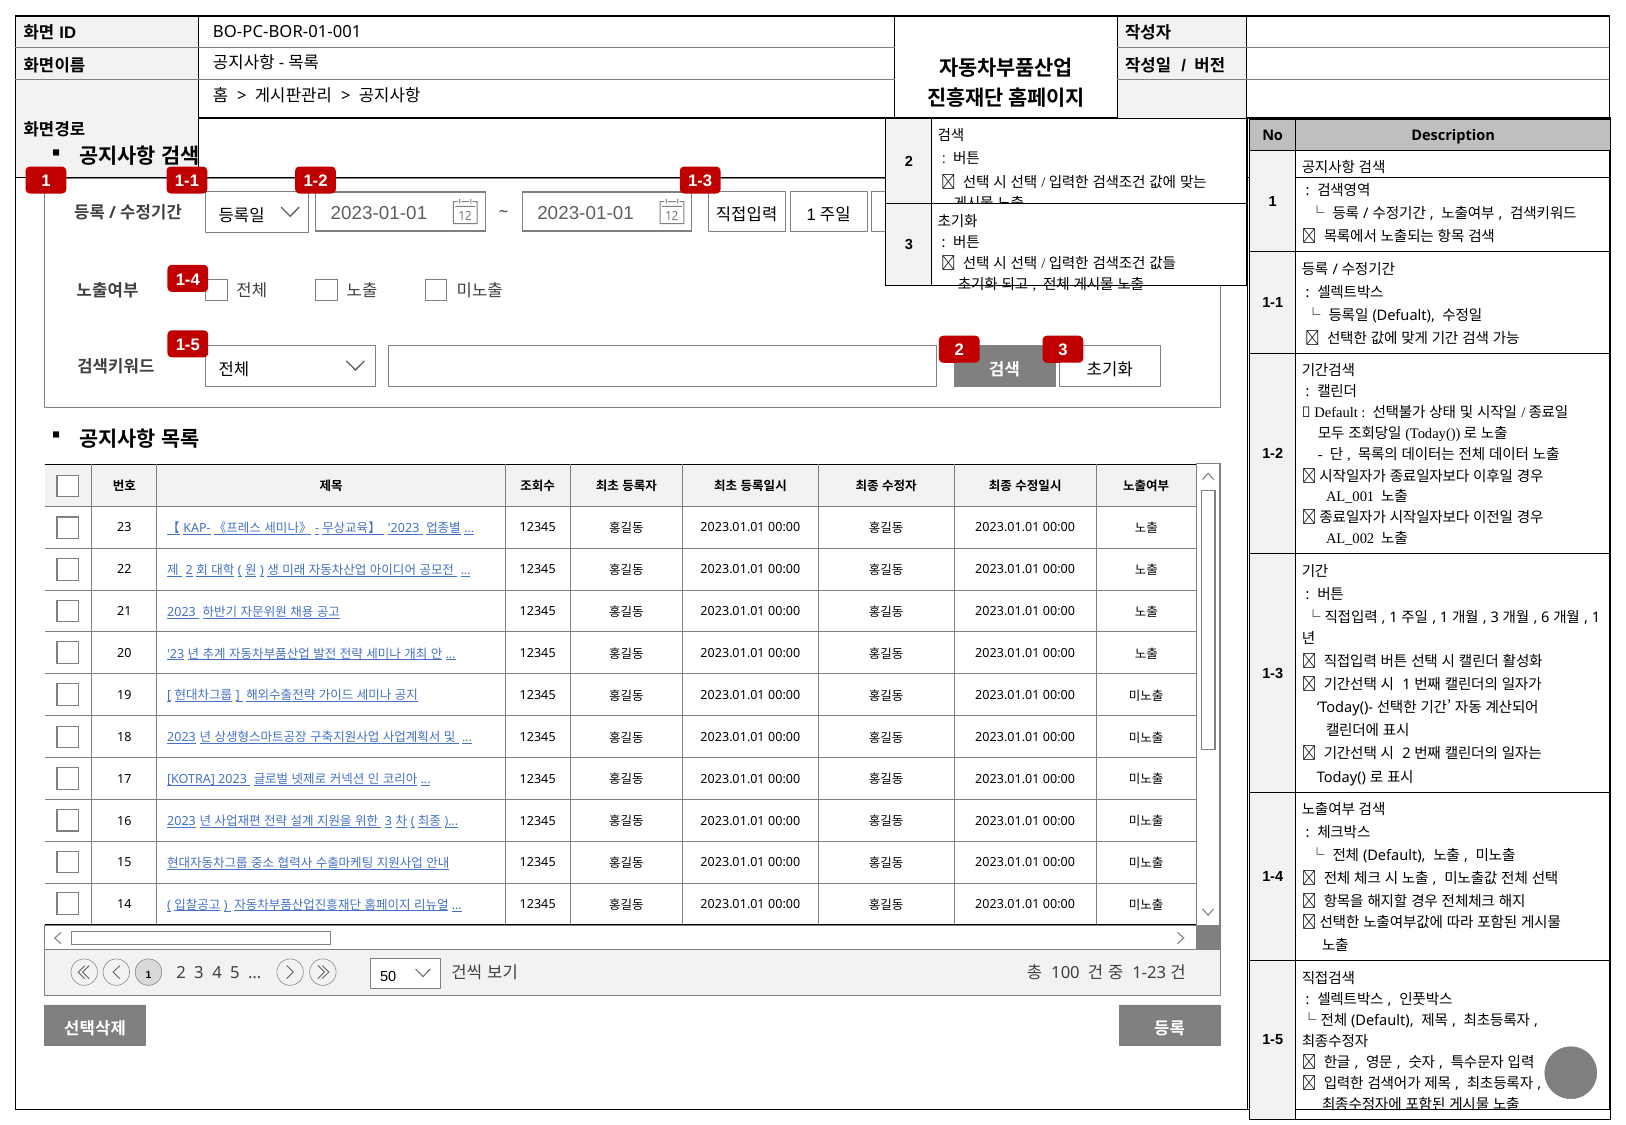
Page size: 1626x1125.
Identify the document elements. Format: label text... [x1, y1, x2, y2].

text_box [56, 892, 80, 915]
table_cell 홍길동 [571, 549, 682, 590]
text_box 등록일 [204, 191, 308, 232]
table_cell 12345 [506, 800, 570, 841]
table_cell 홍길동 [571, 716, 682, 757]
table_header 번호 [92, 465, 156, 506]
text_box [388, 345, 937, 386]
table_cell 2023.01.01 00:00 [683, 549, 818, 590]
table_cell 3 [886, 204, 931, 285]
text_box [1197, 926, 1220, 949]
table_cell 홍길동 [571, 674, 682, 715]
table_cell [45, 507, 91, 548]
text_box ~ [498, 200, 509, 221]
text_box 등록 [1119, 1004, 1221, 1046]
text_box 공지사항 목록 [51, 425, 200, 451]
table_cell 2023.01.01 00:00 [955, 507, 1096, 548]
table_cell 21 [92, 591, 156, 631]
table_cell 홍길동 [819, 758, 954, 799]
table_cell 홍길동 [819, 549, 954, 590]
text_box 선택삭제 [44, 1004, 146, 1046]
table_header [45, 465, 91, 506]
table_header 최종 수정자 [819, 465, 954, 506]
text_box [280, 206, 300, 218]
table_cell [45, 549, 91, 590]
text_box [315, 279, 379, 301]
text_box 노출여부 [76, 279, 139, 300]
table_cell 2023.01.01 00:00 [955, 800, 1096, 841]
table_cell 홍길동 [819, 632, 954, 673]
table_cell [45, 884, 91, 924]
table_cell 미노출 [1097, 842, 1196, 883]
table_cell 미노출 [1097, 674, 1196, 715]
text_box [56, 850, 80, 874]
table_cell 홍길동 [571, 800, 682, 841]
text_box 검색 [954, 345, 1055, 386]
table_cell 20 [92, 632, 156, 673]
table_cell 초기화 : 버튼  선택 시 선택/입력한 검색조건 값들 초기화 되고, 전체 게시물 노출 [932, 204, 1246, 285]
table_cell 홍길동 [819, 507, 954, 548]
table_cell 19 [92, 674, 156, 715]
table_cell 홍길동 [819, 842, 954, 883]
table_cell 2023 하반기 자문위원 채용 공고 [157, 591, 505, 631]
table_header Description [1296, 120, 1610, 150]
text_box [56, 558, 80, 581]
table_cell 12345 [506, 758, 570, 799]
table_cell 2023.01.01 00:00 [683, 758, 818, 799]
table_cell 홍길동 [571, 591, 682, 631]
table_header 최종 수정일시 [955, 465, 1096, 506]
text_box [56, 767, 80, 790]
table_cell 홍길동 [819, 716, 954, 757]
table_cell 15 [92, 842, 156, 883]
table_cell 2023.01.01 00:00 [955, 591, 1096, 631]
table_cell 2023년 상생형스마트공장 구축지원사업 사업계획서 및 ... [157, 716, 505, 757]
table_cell 홍길동 [571, 884, 682, 924]
table_cell 홍길동 [819, 884, 954, 924]
text_box 1-5 [166, 329, 210, 359]
table_cell 미노출 [1097, 884, 1196, 924]
table_cell 2023.01.01 00:00 [683, 632, 818, 673]
table_cell 2023.01.01 00:00 [955, 716, 1096, 757]
text_box 직접입력 [708, 190, 786, 232]
table_cell 12345 [506, 842, 570, 883]
table_cell 홍길동 [819, 800, 954, 841]
table_cell 2023.01.01 00:00 [955, 632, 1096, 673]
table_cell [현대차그룹] 해외수출전략 가이드 세미나 공지 [157, 674, 505, 715]
table_cell 등록/수정기간 : 셀렉트박스 └ 등록일(Defualt), 수정일  선택한 값에 맞게 기간 검색 가능 [1296, 252, 1610, 353]
text_box 1주일 [790, 190, 868, 232]
table_cell 22 [92, 549, 156, 590]
table_cell 1 [1250, 151, 1295, 251]
table_cell 12345 [506, 507, 570, 548]
table_cell 2023.01.01 00:00 [683, 884, 818, 924]
table_cell '23년 추계 자동차부품산업 발전 전략 세미나 개최 안... [157, 632, 505, 673]
text_box 초기화 [1059, 345, 1161, 386]
table_cell 2023.01.01 00:00 [683, 800, 818, 841]
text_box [1196, 463, 1220, 926]
table_cell 2023.01.01 00:00 [955, 674, 1096, 715]
text_box [56, 599, 80, 623]
list 공지사항-목록 [198, 46, 895, 78]
table_cell 1-4 [1250, 793, 1295, 960]
table_cell 기간검색 : 캘린더  Default : 선택불가 상태 및 시작일/종료일 모두 조회당일(Today())로 노출 - 단, 목록의 데이터는 전체 데이터 노출  시작일자가 종료일자보다 이후일 경우 AL_001 노출  종료일자가 시작일자보다 이전일 경우 AL_002 노출 [1296, 354, 1610, 553]
table_cell 12345 [506, 549, 570, 590]
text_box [370, 957, 522, 989]
table_cell 홍길동 [571, 632, 682, 673]
table_cell 2023.01.01 00:00 [683, 507, 818, 548]
table_cell 2023.01.01 00:00 [955, 549, 1096, 590]
table_cell [45, 716, 91, 757]
table_cell 17 [92, 758, 156, 799]
text_box 검색키워드 [77, 355, 156, 376]
text_box 1-1 [165, 165, 209, 195]
table_cell 홍길동 [571, 758, 682, 799]
table_header 최초 등록자 [571, 465, 682, 506]
list 홈 > 게시판관리 > 공지사항 [198, 79, 895, 111]
table_cell 미노출 [1097, 716, 1196, 757]
text_box 1-3 [678, 165, 722, 195]
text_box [315, 191, 486, 232]
table_cell 2023.01.01 00:00 [683, 716, 818, 757]
table_cell 홍길동 [571, 842, 682, 883]
table_header 조회수 [506, 465, 570, 506]
table_header 제목 [157, 465, 505, 506]
text_box 등록/수정기간 [74, 201, 183, 222]
table_header 2 [886, 119, 931, 203]
table_cell 2023.01.01 00:00 [955, 842, 1096, 883]
table_cell [45, 758, 91, 799]
table_cell (입찰공고) 자동차부품산업진흥재단 홈페이지 리뉴얼... [157, 884, 505, 924]
text_box [56, 641, 80, 664]
table_cell 1-2 [1250, 354, 1295, 553]
text_box [56, 474, 80, 498]
table_cell 홍길동 [819, 674, 954, 715]
text_box [44, 178, 1220, 408]
table_cell 현대자동차그룹 중소 협력사 수출마케팅 지원사업 안내 [157, 842, 505, 883]
table_cell 2023년 사업재편 전략 설계 지원을 위한 3차(최종)... [157, 800, 505, 841]
table_cell 노출 [1097, 549, 1196, 590]
table_cell 【KAP-《프레스 세미나》-무상교육】 '2023 업종별... [157, 507, 505, 548]
table_cell [45, 674, 91, 715]
table_header No [1250, 120, 1295, 150]
table_cell 12345 [506, 716, 570, 757]
table_cell 18 [92, 716, 156, 757]
table_cell [45, 632, 91, 673]
list BO-PC-BOR-01-001 [198, 15, 895, 46]
table_cell 공지사항 검색 : 검색영역 └ 등록/수정기간, 노출여부, 검색키워드  목록에서 노출되는 항목 검색 [1296, 151, 1610, 251]
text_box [205, 279, 269, 301]
table_cell 16 [92, 800, 156, 841]
text_box [56, 683, 80, 706]
text_box [44, 949, 1220, 996]
table_cell 12345 [506, 591, 570, 631]
table_cell 23 [92, 507, 156, 548]
table_cell 1-3 [1250, 554, 1295, 792]
table_header 검색 : 버튼  선택 시 선택/입력한 검색조건 값에 맞는 게시물 노출 [932, 119, 1246, 203]
table_cell 2023.01.01 00:00 [683, 842, 818, 883]
table_cell 12345 [506, 632, 570, 673]
table_cell 노출 [1097, 507, 1196, 548]
table_cell 홍길동 [819, 591, 954, 631]
table_cell 2023.01.01 00:00 [955, 758, 1096, 799]
text_box 1-4 [166, 263, 210, 293]
text_box 총 100 건 중 1-23건 [1026, 961, 1186, 982]
table_cell 직접검색 : 셀렉트박스, 인풋박스 └전체(Default), 제목, 최초등록자, 최종수정자  한글, 영문, 숫자, 특수문자 입력  입력한 검색어가 제목, 최초등록자, 최종수정자에 포함된 게시물 노출 [1296, 961, 1610, 1119]
table_cell [KOTRA] 2023 글로벌 넷제로 커넥션 인 코리아... [157, 758, 505, 799]
table_cell 미노출 [1097, 800, 1196, 841]
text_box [70, 958, 337, 986]
table_cell 12345 [506, 884, 570, 924]
table_cell 홍길동 [571, 507, 682, 548]
text_box [56, 516, 80, 539]
table_cell 1-1 [1250, 252, 1295, 353]
text_box 2 [937, 334, 981, 364]
table_cell [45, 842, 91, 883]
text_box 공지사항 검색 [51, 143, 200, 169]
table_cell 노출여부 검색 : 체크박스 └ 전체(Default), 노출, 미노출  전체 체크 시 노출, 미노출값 전체 선택  항목을 해지할 경우 전체체크 해지  선택한 노출여부값에 따라 포함된 게시물 노출 [1296, 793, 1610, 960]
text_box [44, 925, 1197, 950]
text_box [522, 191, 692, 232]
table_cell 12345 [506, 674, 570, 715]
table_cell 2023.01.01 00:00 [683, 674, 818, 715]
text_box 3 [1041, 334, 1085, 364]
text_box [204, 345, 376, 386]
text_box [56, 725, 80, 749]
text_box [425, 279, 506, 301]
table_cell 노출 [1097, 632, 1196, 673]
table_cell 미노출 [1097, 758, 1196, 799]
table_cell 노출 [1097, 591, 1196, 631]
table_cell [45, 800, 91, 841]
text_box 1 [24, 165, 68, 195]
table_cell 1-5 [1250, 961, 1295, 1119]
table_cell 14 [92, 884, 156, 924]
table_cell 2023.01.01 00:00 [683, 591, 818, 631]
table_cell 2023.01.01 00:00 [955, 884, 1096, 924]
table_header 최초 등록일시 [683, 465, 818, 506]
text_box 1개월 [871, 190, 885, 232]
table_cell [45, 591, 91, 631]
table_cell 제 2회 대학(원)생 미래 자동차산업 아이디어 공모전 ... [157, 549, 505, 590]
text_box 1-2 [294, 165, 337, 195]
table_header 노출여부 [1097, 465, 1196, 506]
table_cell 기간 : 버튼 └직접입력, 1주일, 1개월, 3개월, 6개월, 1년  직접입력 버튼 선택 시 캘린더 활성화  기간선택 시 1번째 캘린더의 일자가 ‘Today()-선택한 기간’ 자동 계산되어 캘린더에 표시  기간선택 시 2번째 캘린더의 일자는 Today()로 표시 [1296, 554, 1610, 792]
text_box [56, 808, 80, 832]
